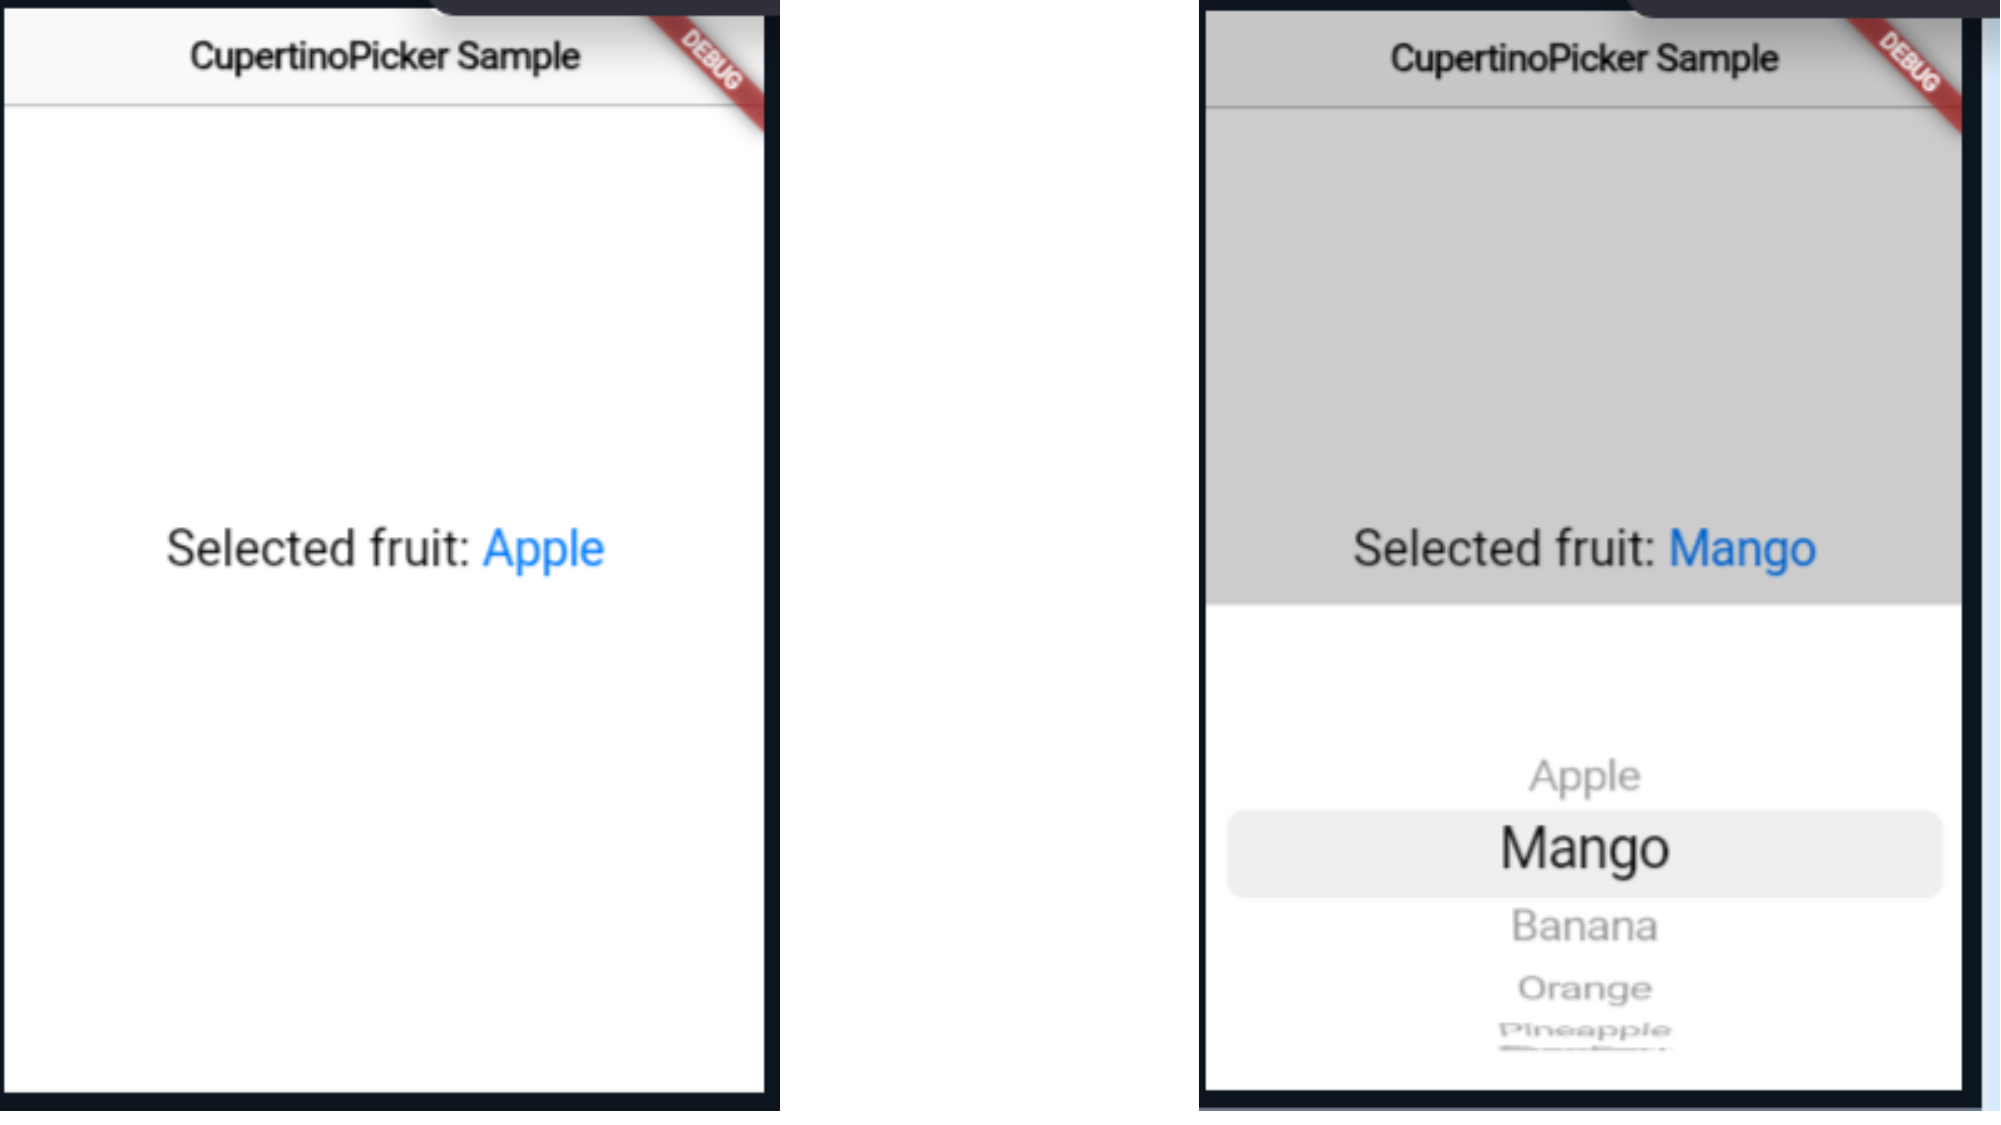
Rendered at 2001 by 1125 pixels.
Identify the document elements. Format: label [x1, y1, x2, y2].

picture [1199, 0, 2000, 1111]
picture [0, 0, 780, 1111]
